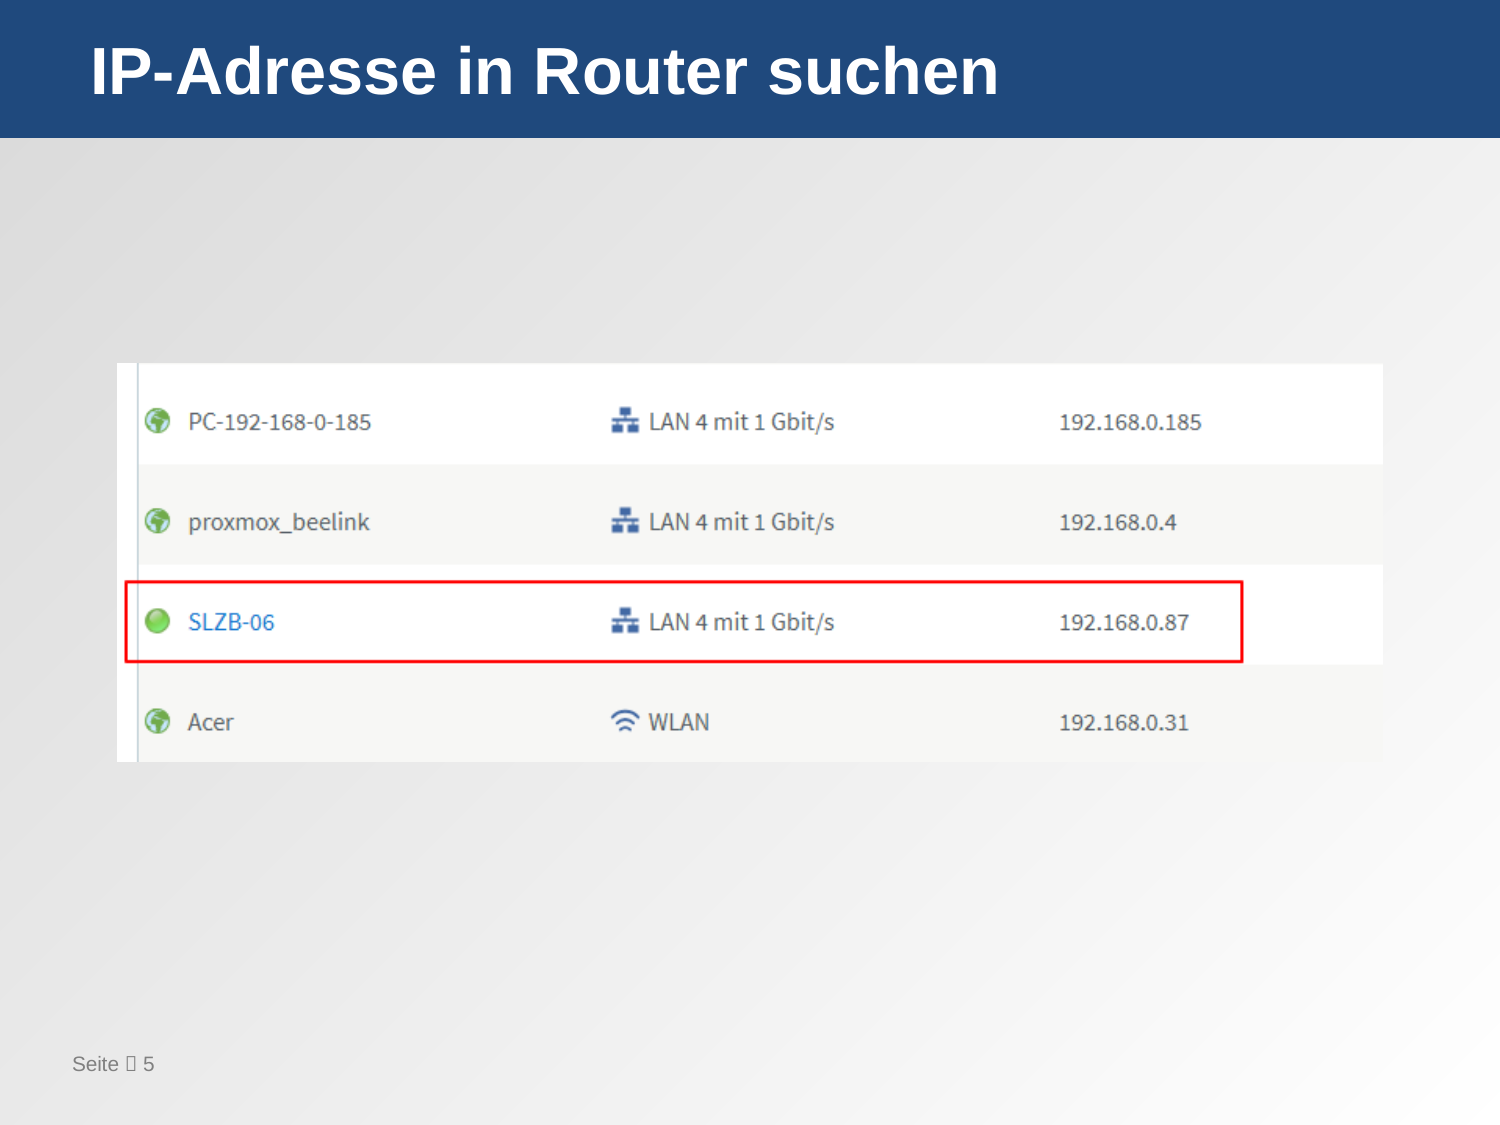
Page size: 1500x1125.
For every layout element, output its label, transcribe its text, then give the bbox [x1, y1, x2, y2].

picture [117, 363, 1383, 762]
title IP-Adresse in Router suchen [75, 20, 1425, 208]
